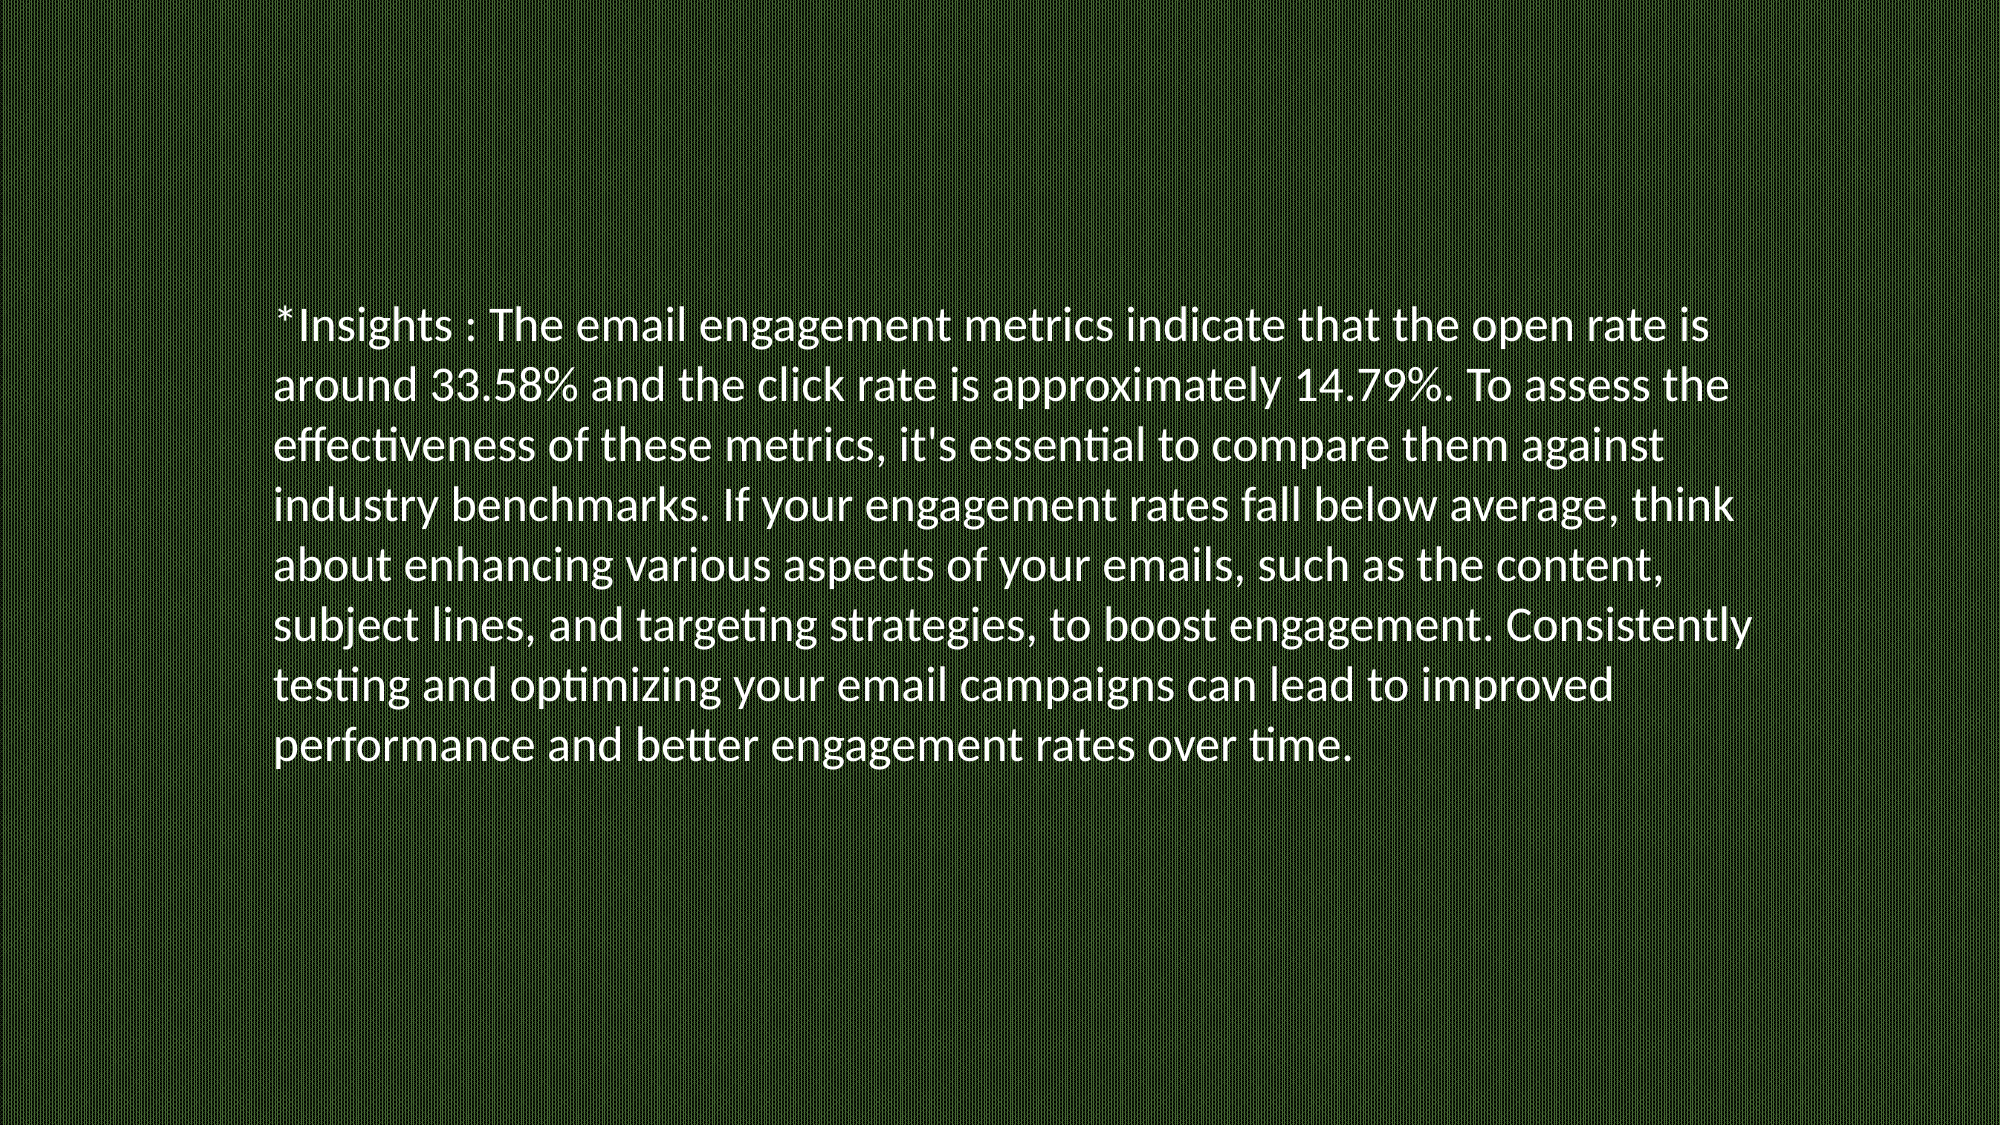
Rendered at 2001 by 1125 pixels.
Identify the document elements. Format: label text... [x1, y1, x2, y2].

list *Insights : The email engagement metrics indicate that the open rate is around 33.58% and the click rate is approximately 14.79%. To assess the effectiveness of these metrics, it's essential to compare them against industry benchmarks. If your engagement rates fall below average, think about enhancing various aspects of your emails, such as the content, subject lines, and targeting strategies, to boost engagement. Consistently testing and optimizing your email campaigns can lead to improved performance and better engagement rates over time. [257, 232, 1816, 831]
